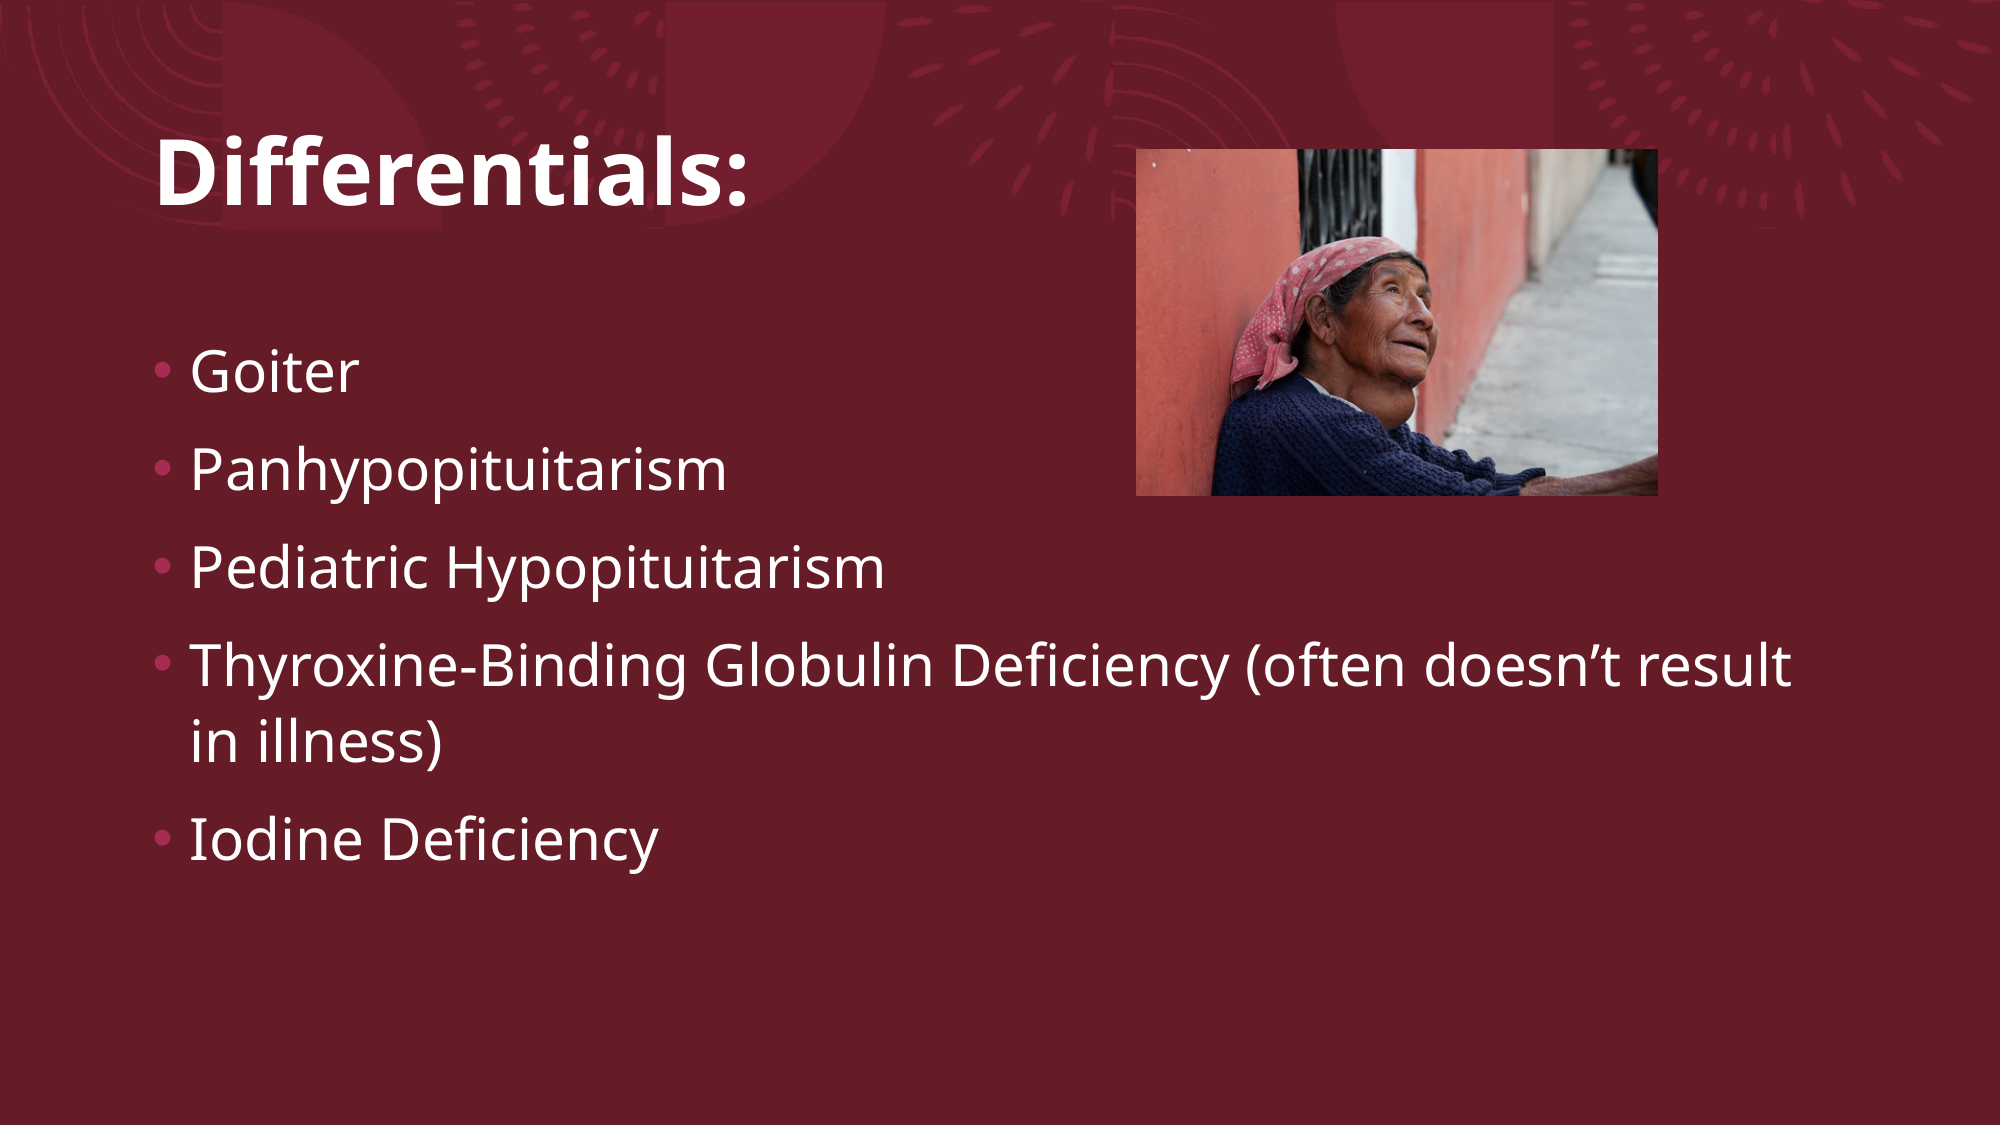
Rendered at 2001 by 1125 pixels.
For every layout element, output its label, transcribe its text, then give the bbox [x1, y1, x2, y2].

title Differentials: [137, 60, 1863, 278]
list Goiter Panhypopituitarism Pediatric Hypopituitarism Thyroxine-Binding Globulin Deficiency (often doesn’t result in illness) Iodine Deficiency [137, 319, 1863, 1009]
picture [1136, 149, 1658, 496]
